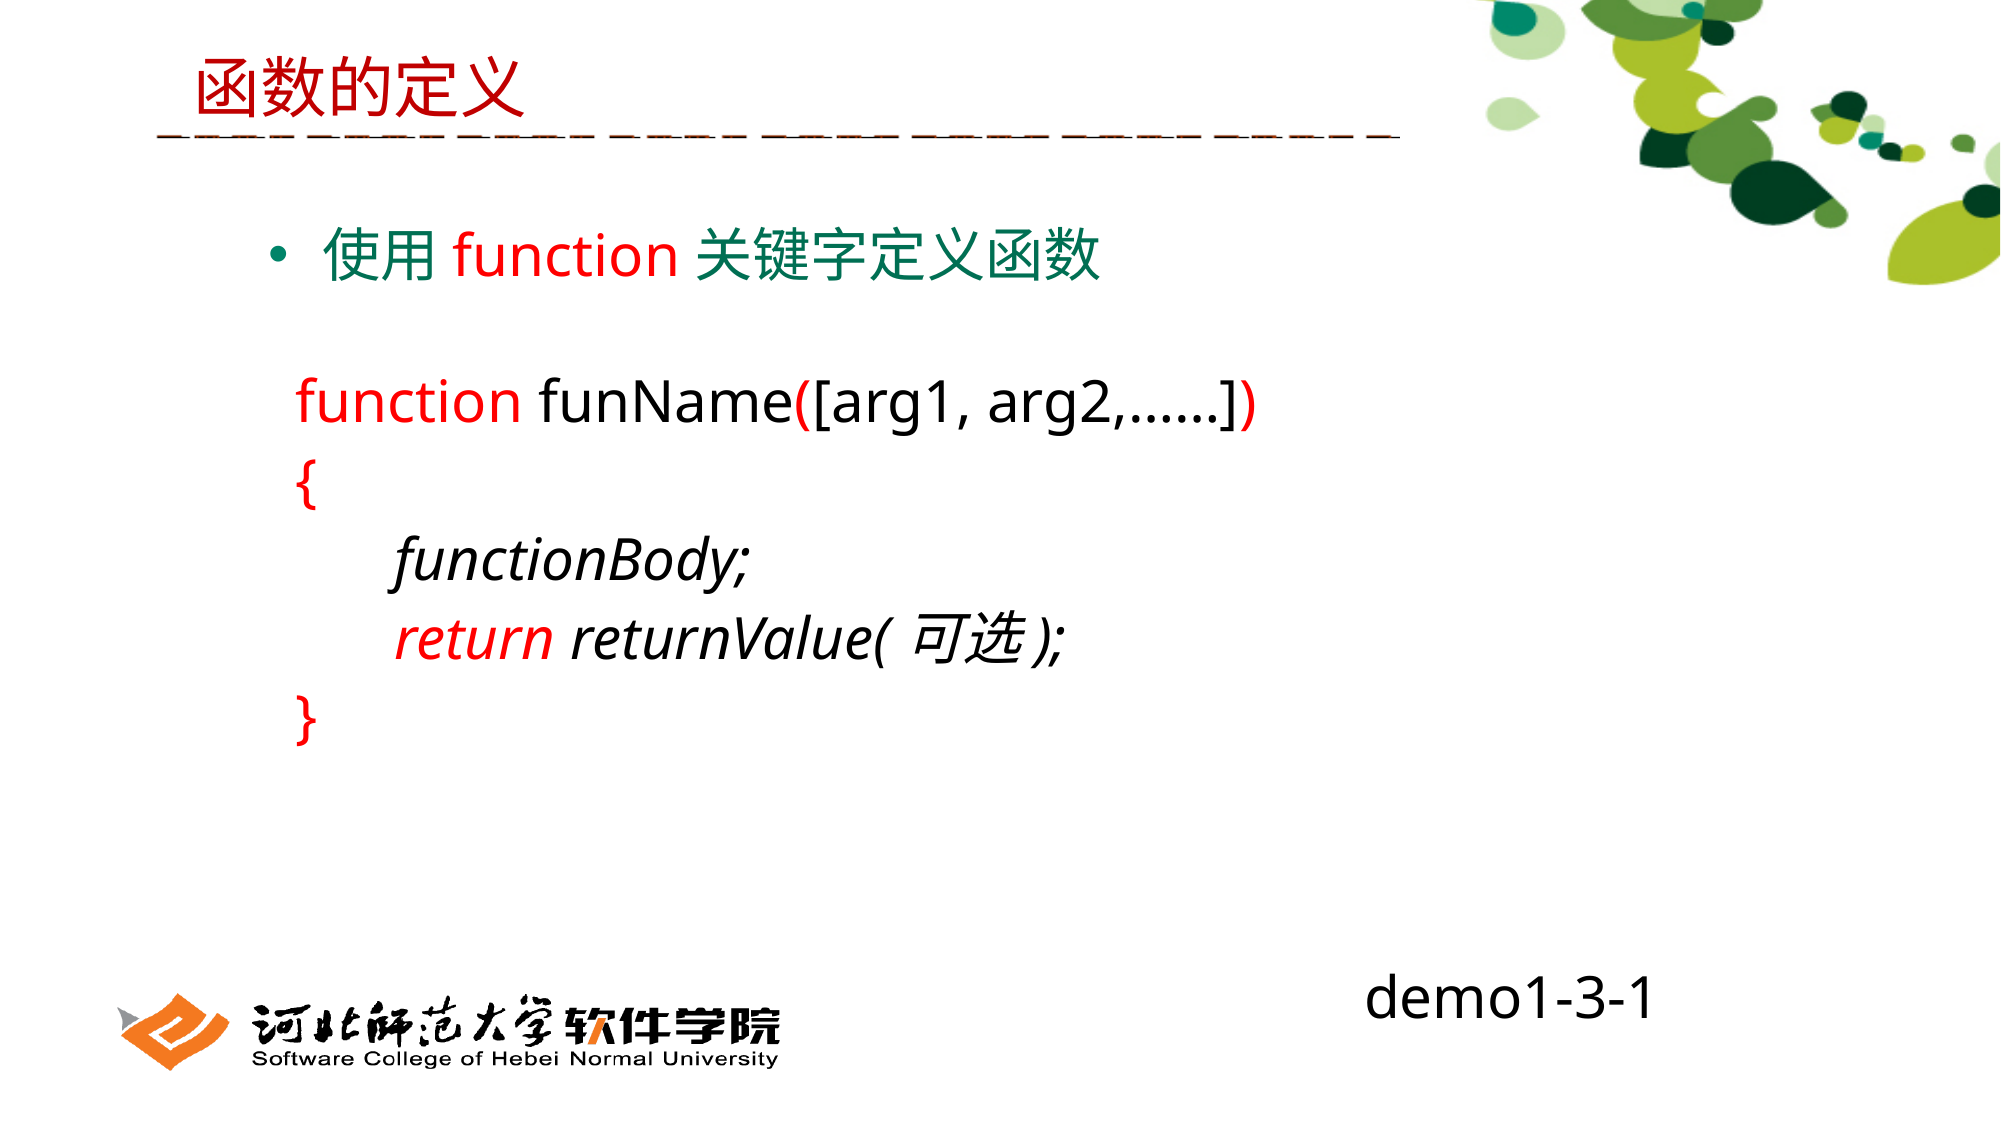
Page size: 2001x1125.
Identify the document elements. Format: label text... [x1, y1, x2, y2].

list 使用function关键字定义函数 function funName([arg1, arg2,……]) { functionBody; return returnValue(可选); } [253, 210, 1615, 973]
picture [0, 0, 2001, 1125]
list 函数的定义 [178, 38, 1523, 120]
text_box demo1-3-1 [1349, 953, 1675, 1038]
